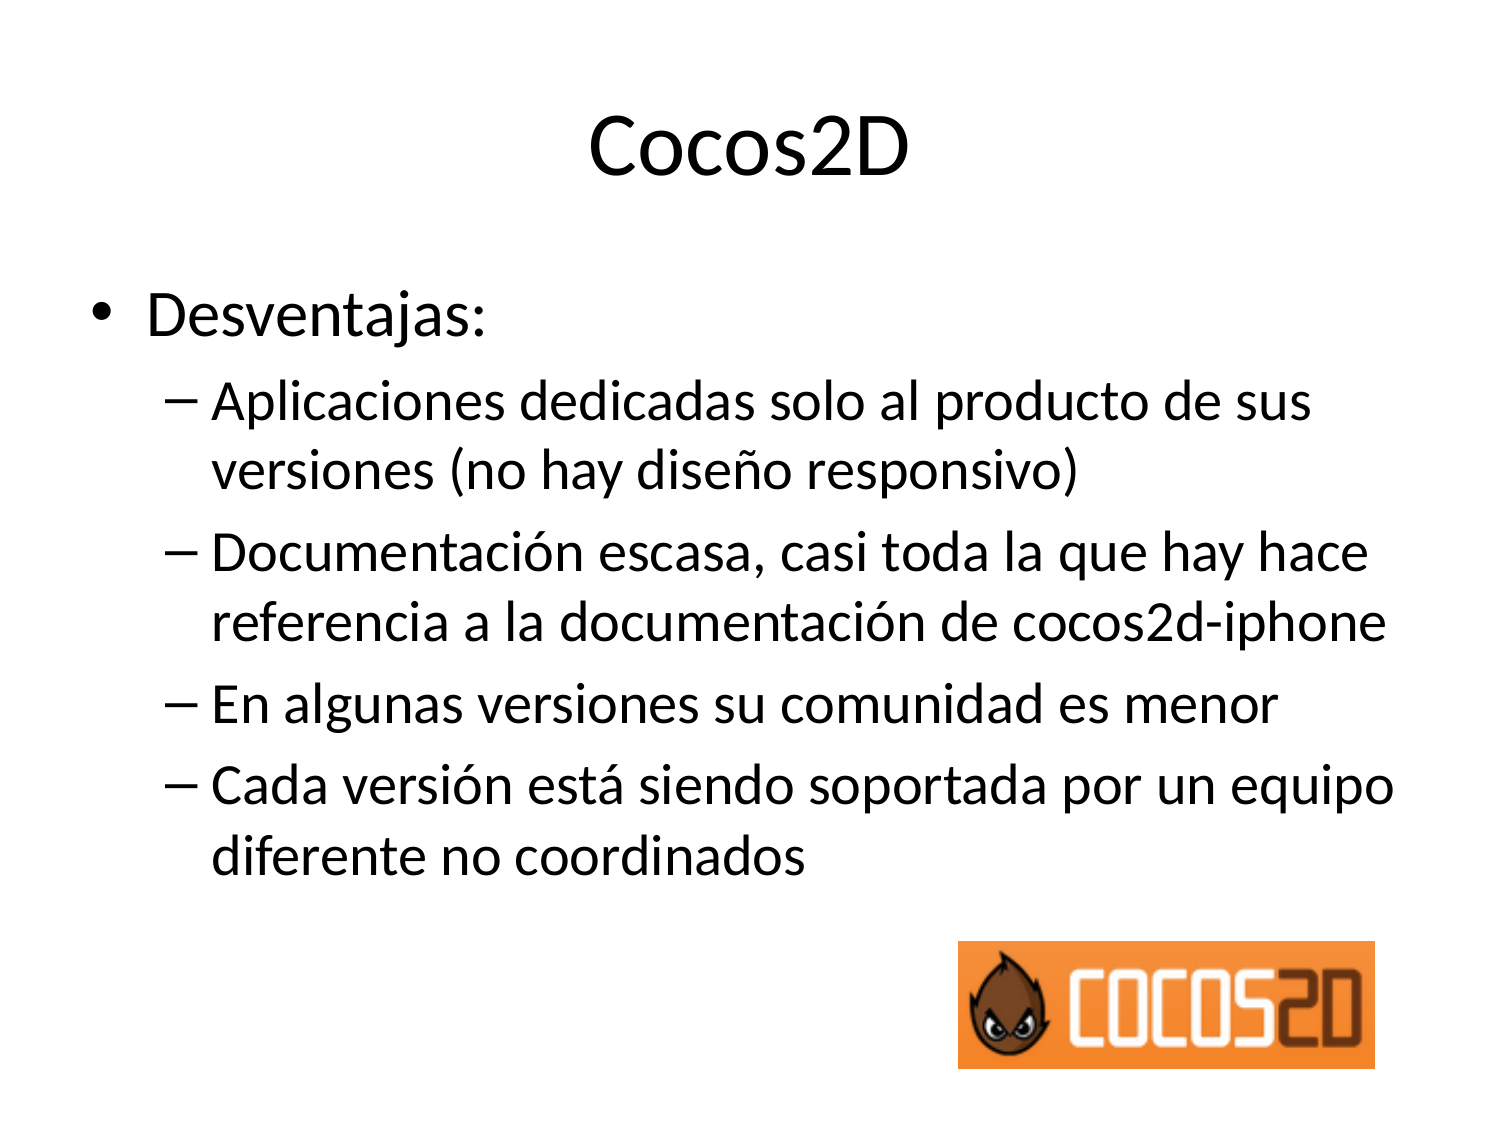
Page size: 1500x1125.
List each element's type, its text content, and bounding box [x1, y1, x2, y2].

picture [958, 941, 1376, 1069]
title Cocos2D [75, 45, 1425, 233]
list Desventajas: Aplicaciones dedicadas solo al producto de sus versiones (no hay diseño responsivo) Documentación escasa, casi toda la que hay hace referencia a la documentación de cocos2d-iphone En algunas versiones su comunidad es menor Cada versión está siendo soportada por un equipo diferente no coordinados [75, 262, 1425, 1005]
